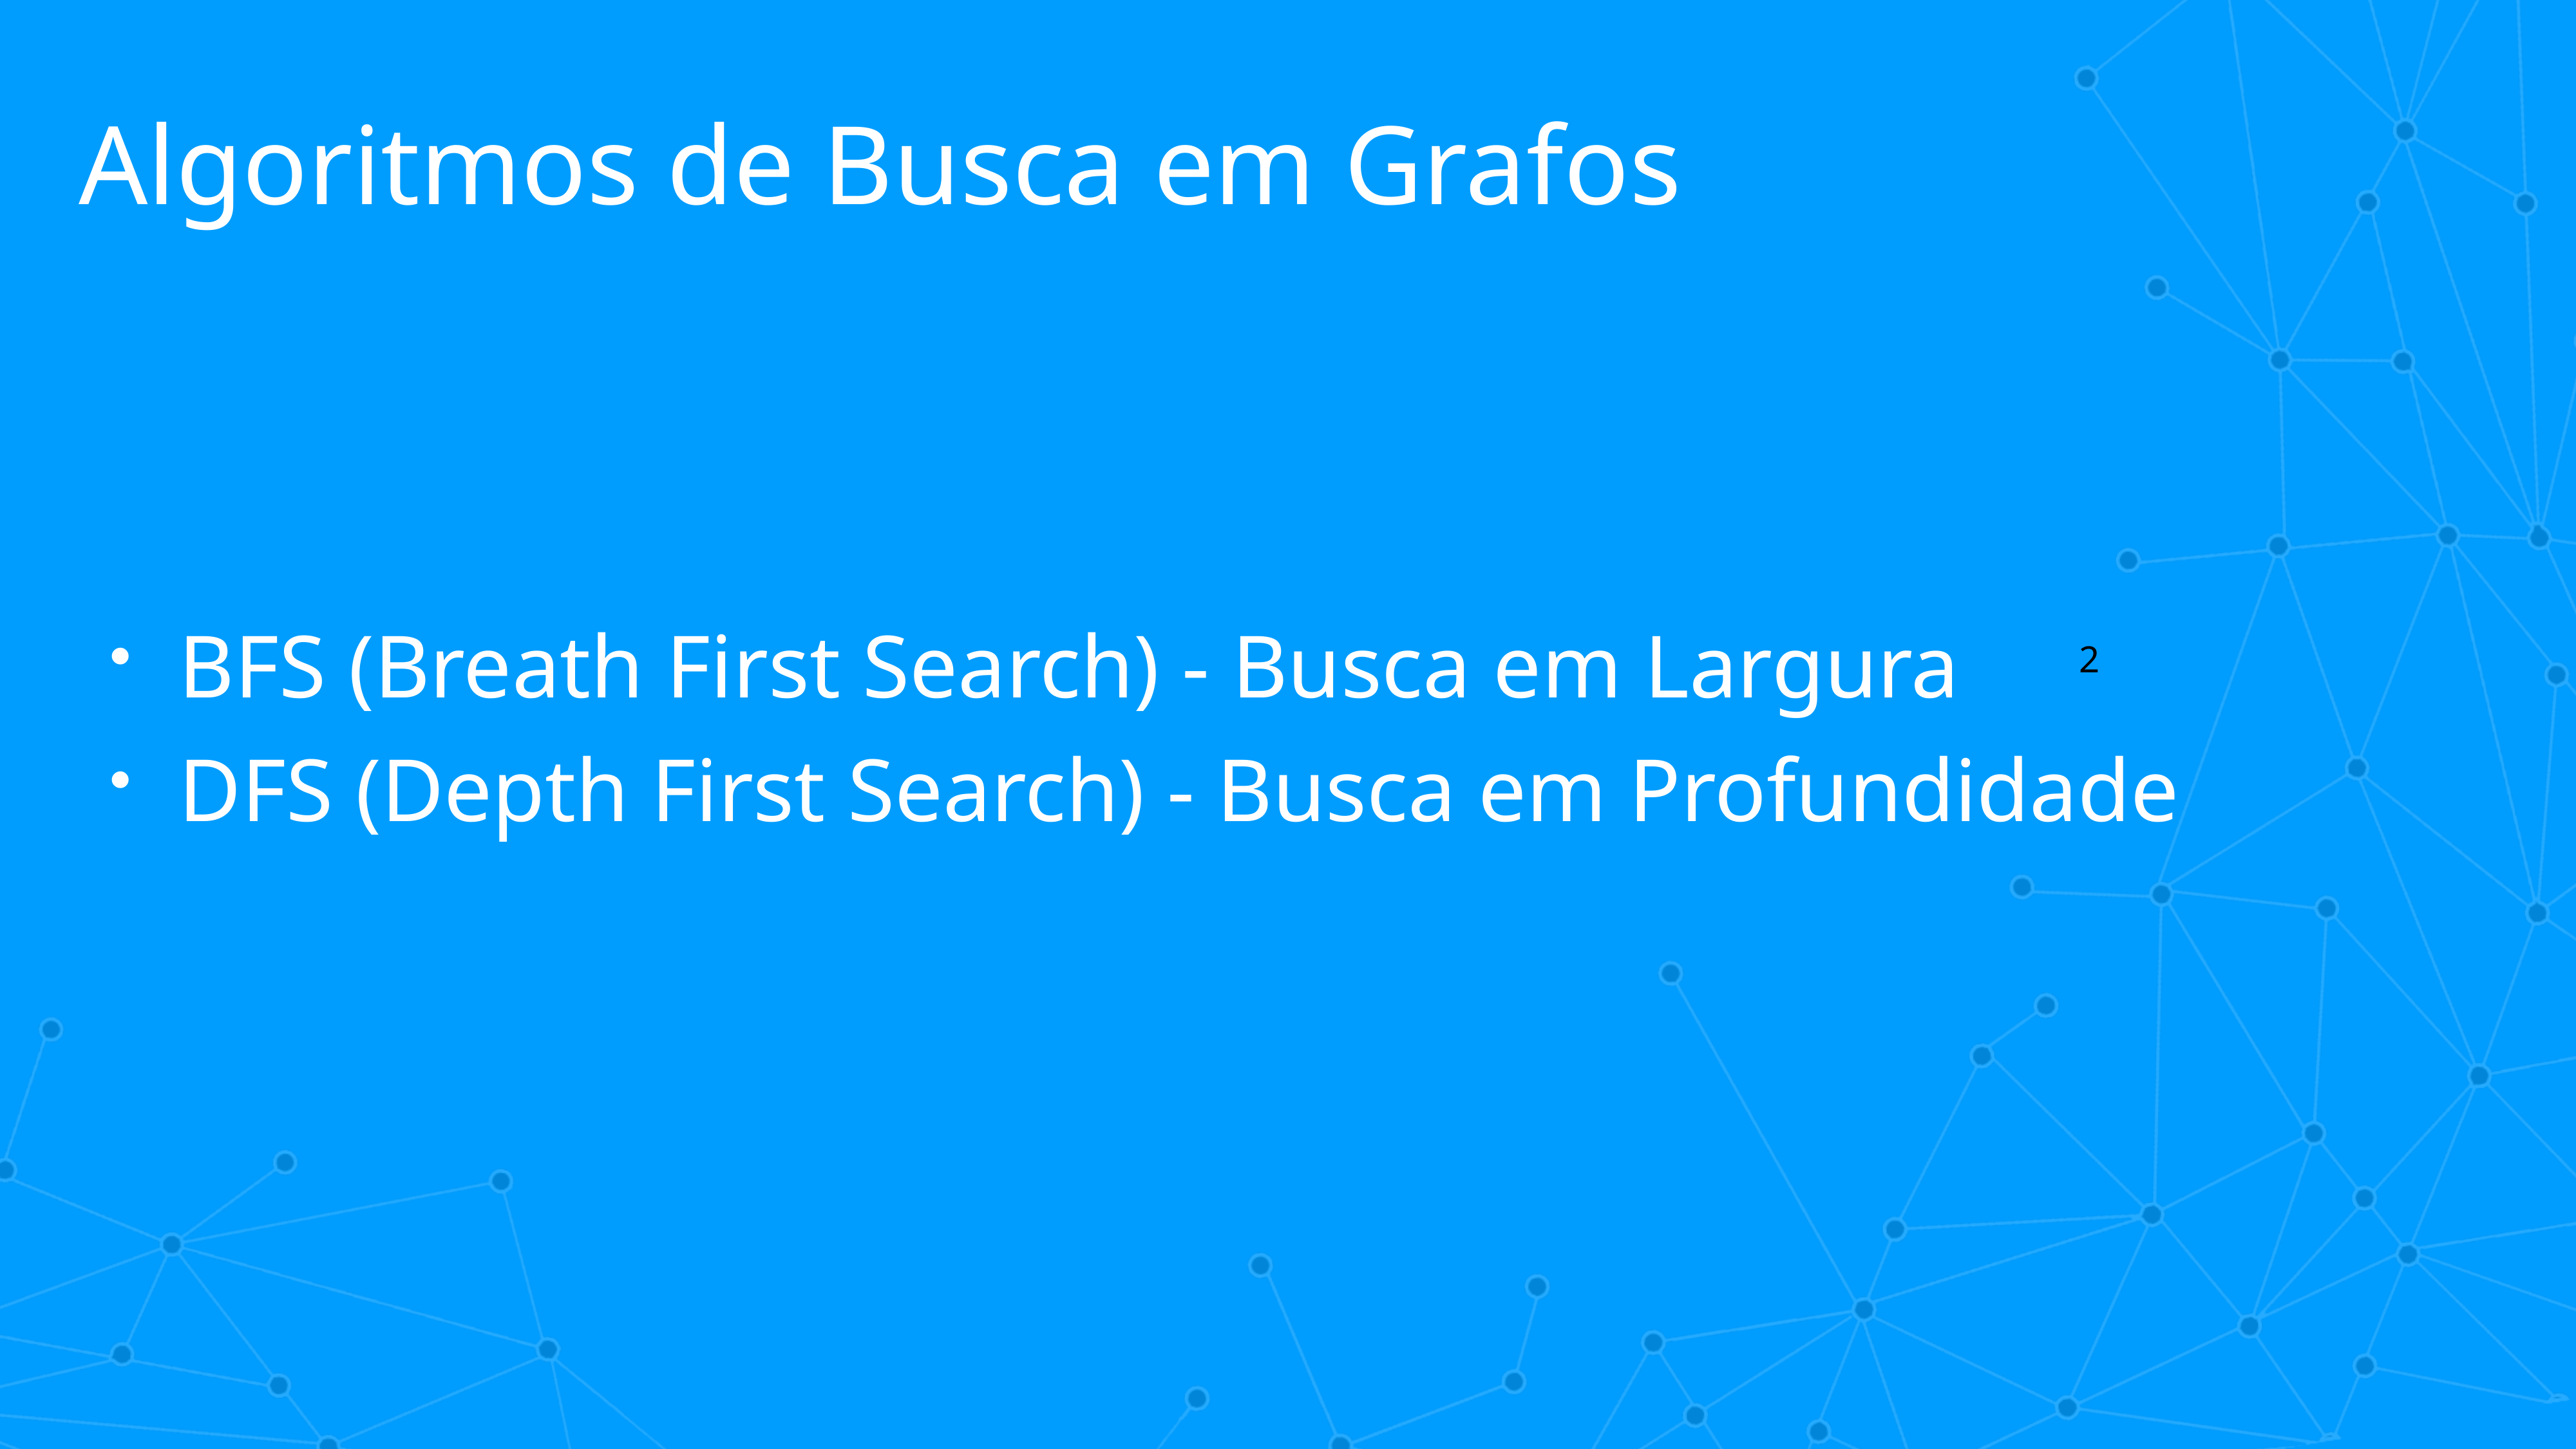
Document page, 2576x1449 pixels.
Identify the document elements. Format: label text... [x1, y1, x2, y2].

text_box Algoritmos de Busca em Grafos [845, 0, 1010, 234]
picture [0, 0, 838, 1449]
picture [1014, 0, 2576, 1449]
text_box BFS (Breath First Search) - Busca em Largura DFS (Depth First Search) - Busca em Profundidade [845, 584, 1010, 1043]
